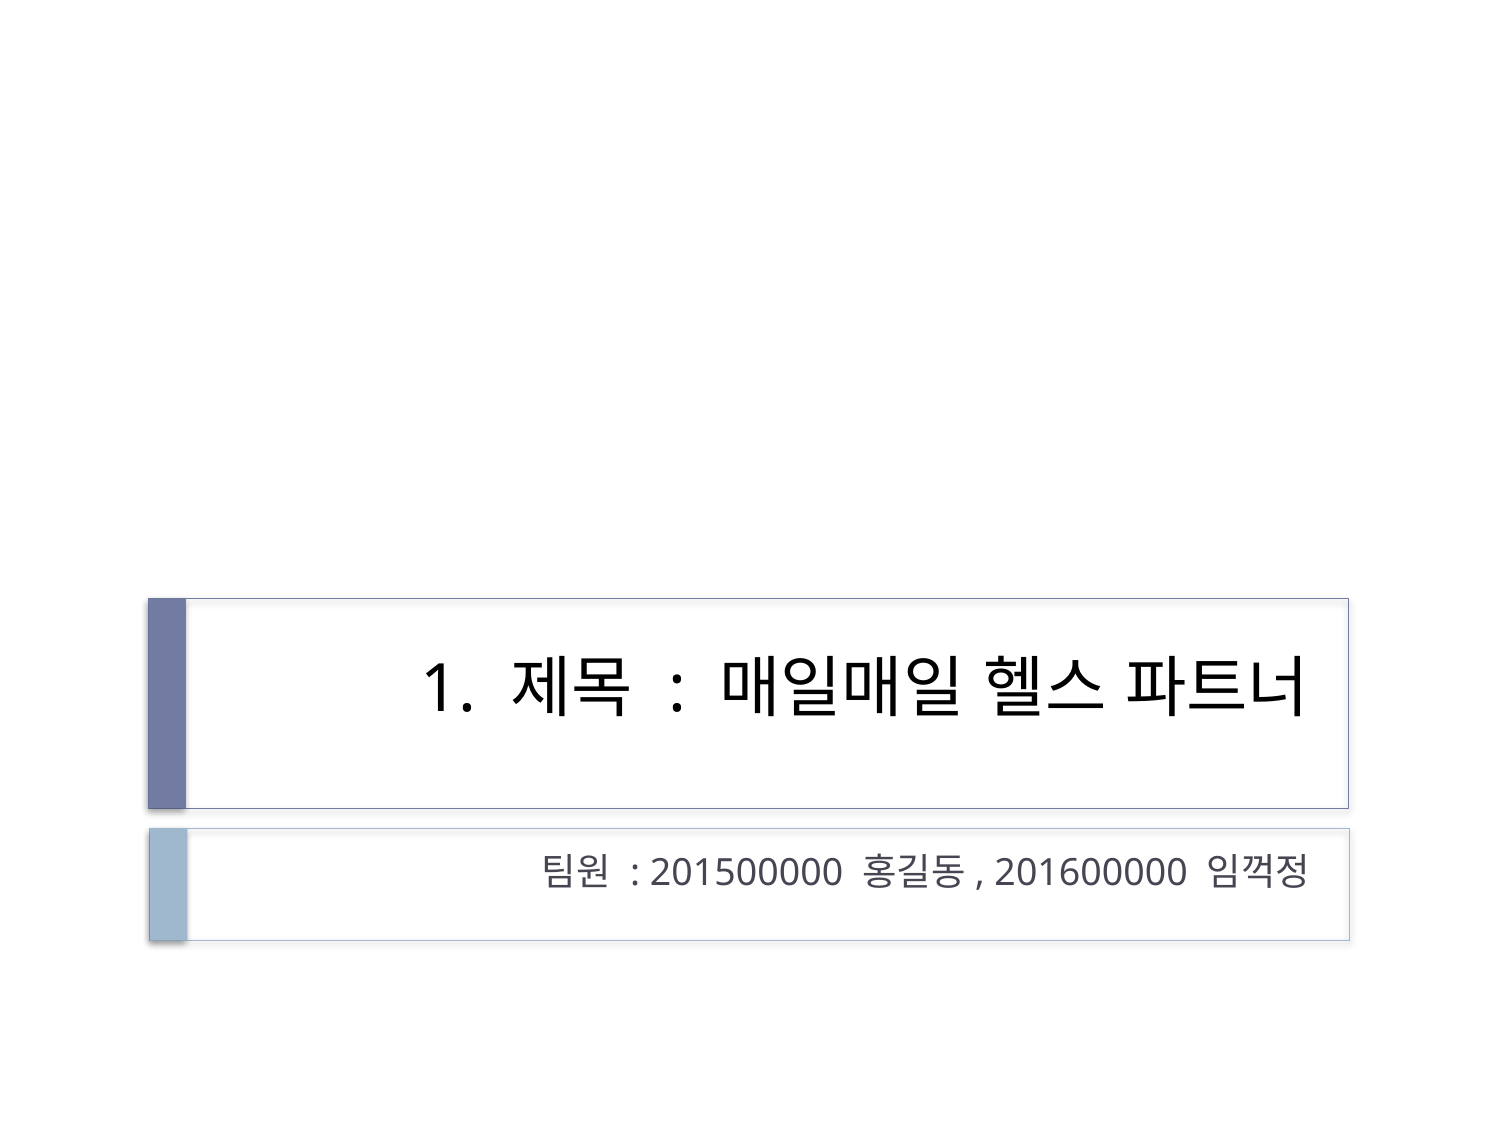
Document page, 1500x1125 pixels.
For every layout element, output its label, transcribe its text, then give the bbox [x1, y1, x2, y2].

title 1. 제목 : 매일매일 헬스 파트너 [200, 637, 1325, 800]
subtitle 팀원 : 201500000 홍길동, 201600000 임꺽정 [200, 840, 1325, 953]
